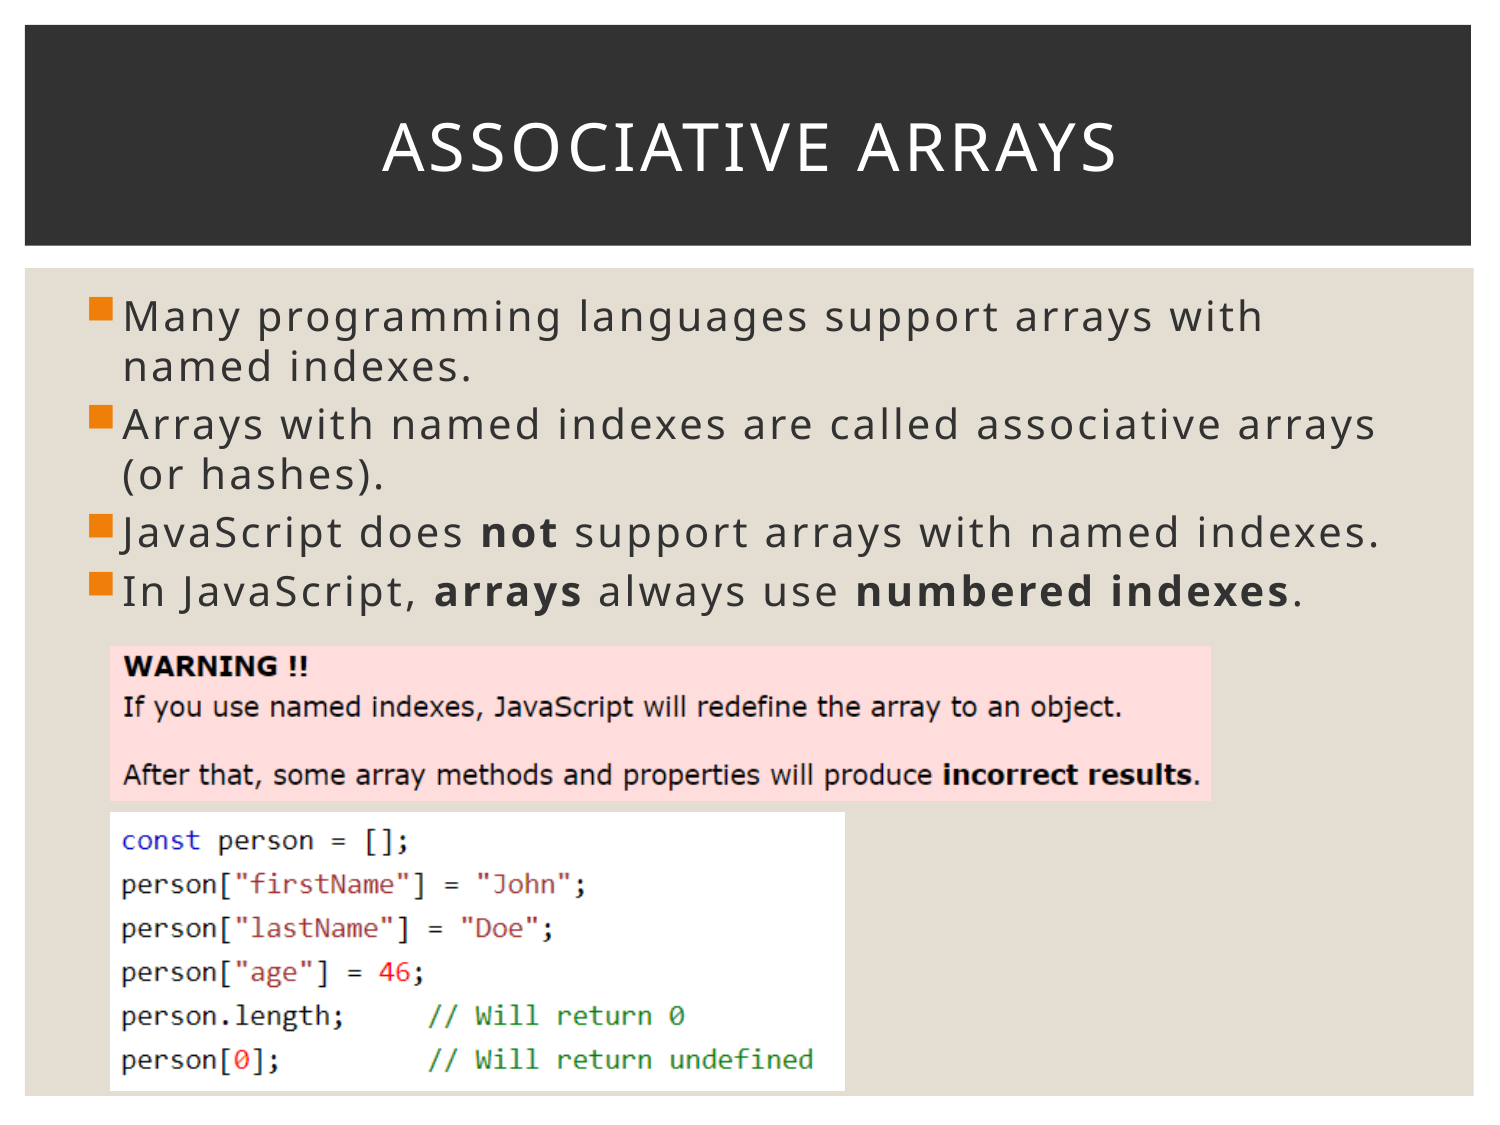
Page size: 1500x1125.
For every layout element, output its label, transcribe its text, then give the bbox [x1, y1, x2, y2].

picture [110, 645, 1211, 801]
picture [110, 812, 846, 1091]
list Many programming languages support arrays with named indexes. Arrays with named indexes are called associative arrays (or hashes). JavaScript does not support arrays with named indexes. In JavaScript, arrays always use numbered indexes. [62, 281, 1442, 1005]
title Associative Arrays [62, 58, 1438, 232]
